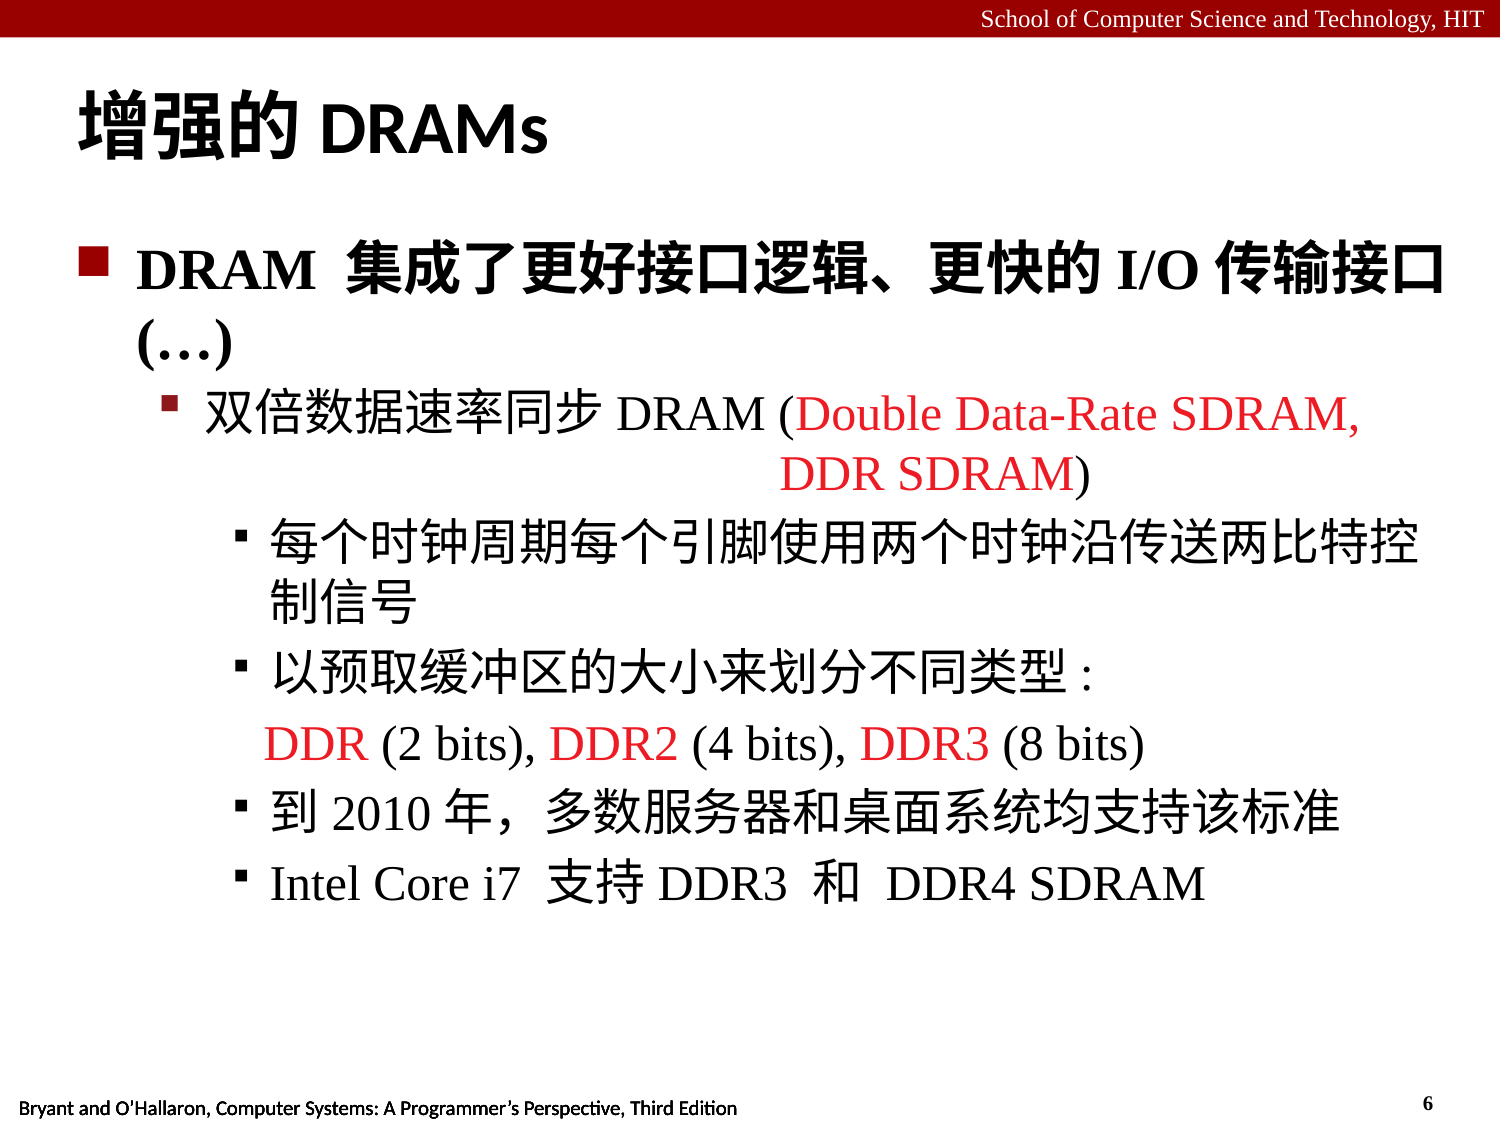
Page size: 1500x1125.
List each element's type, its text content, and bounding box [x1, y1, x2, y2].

title 增强的DRAMs [61, 60, 1488, 187]
list DRAM 集成了更好接口逻辑、更快的I/O传输接口(…) 双倍数据速率同步DRAM (Double Data-Rate SDRAM, DDR SDRAM) 每个时钟周期每个引脚使用两个时钟沿传送两比特控制信号 以预取缓冲区的大小来划分不同类型: DDR (2 bits), DDR2 (4 bits), DDR3 (8 bits) 到2010年，多数服务器和桌面系统均支持该标准 Intel Core i7 支持DDR3 和 DDR4 SDRAM [64, 223, 1476, 1088]
